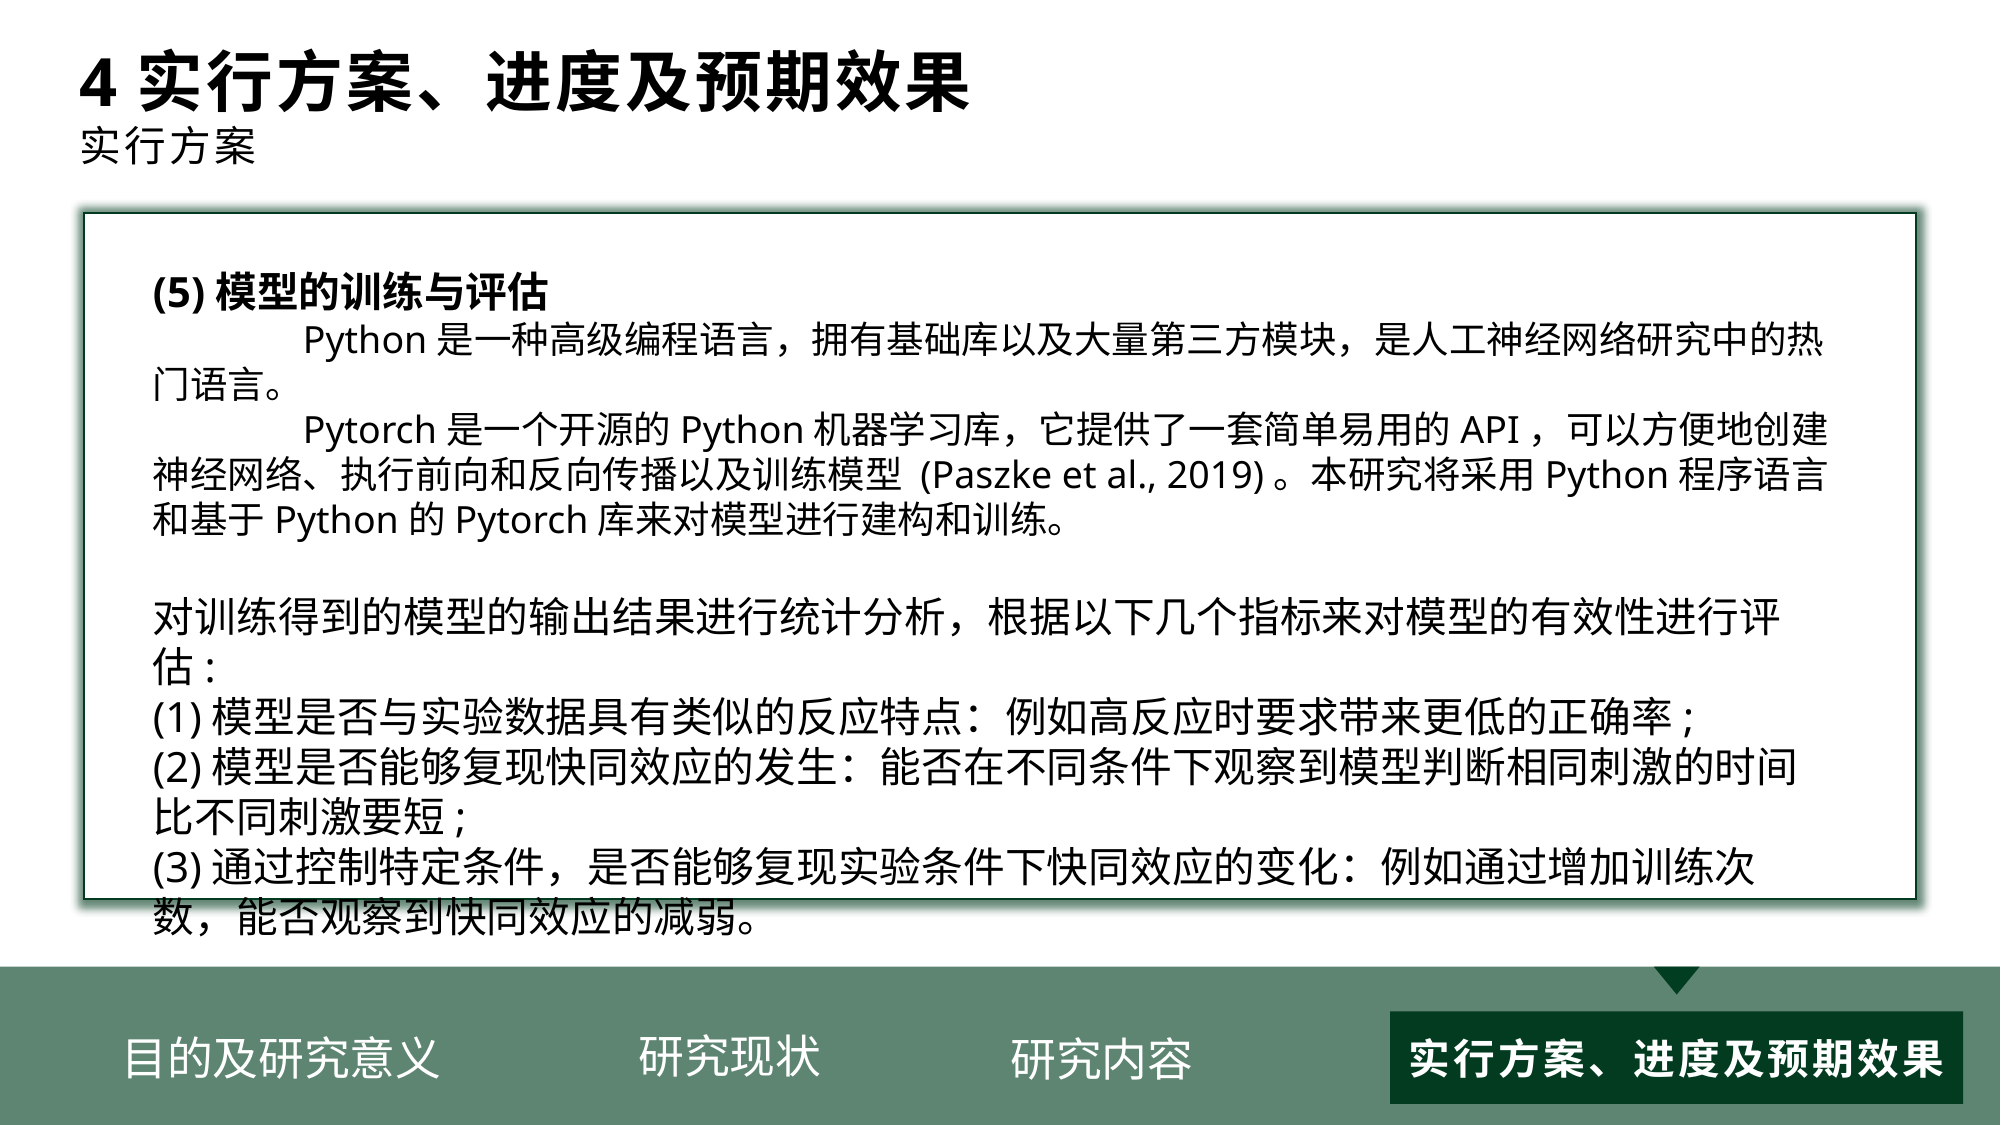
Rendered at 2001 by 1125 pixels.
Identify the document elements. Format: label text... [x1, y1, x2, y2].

text_box [1651, 965, 1702, 997]
text_box 4实行方案、进度及预期效果 实行方案 [64, 32, 1137, 177]
text_box (5)模型的训练与评估 Python是一种高级编程语言，拥有基础库以及大量第三方模块，是人工神经网络研究中的热门语言。 Pytorch是一个开源的Python机器学习库，它提供了一套简单易用的API，可以方便地创建神经网络、执行前向和反向传播以及训练模型 (Paszke et al., 2019)。本研究将采用Python程序语言和基于Python的Pytorch库来对模型进行建构和训练。 对训练得到的模型的输出结果进行统计分析，根据以下几个指标来对模型的有效性进行评估: (1)模型是否与实验数据具有类似的反应特点：例如高反应时要求带来更低的正确率; (2)模型是否能够复现快同效应的发生：能否在不同条件下观察到模型判断相同刺激的时间比不同刺激要短; (3)通过控制特定条件，是否能够复现实验条件下快同效应的变化：例如通过增加训练次数，能否观察到快同效应的减弱。 [138, 258, 1848, 949]
text_box [0, 966, 2000, 1125]
text_box 实行方案、进度及预期效果 [1389, 1010, 1964, 1105]
text_box [83, 212, 1917, 900]
text_box 研究内容 [905, 1010, 1299, 1105]
text_box 研究现状 [623, 1020, 978, 1090]
text_box 目的及研究意义 [106, 1022, 457, 1092]
